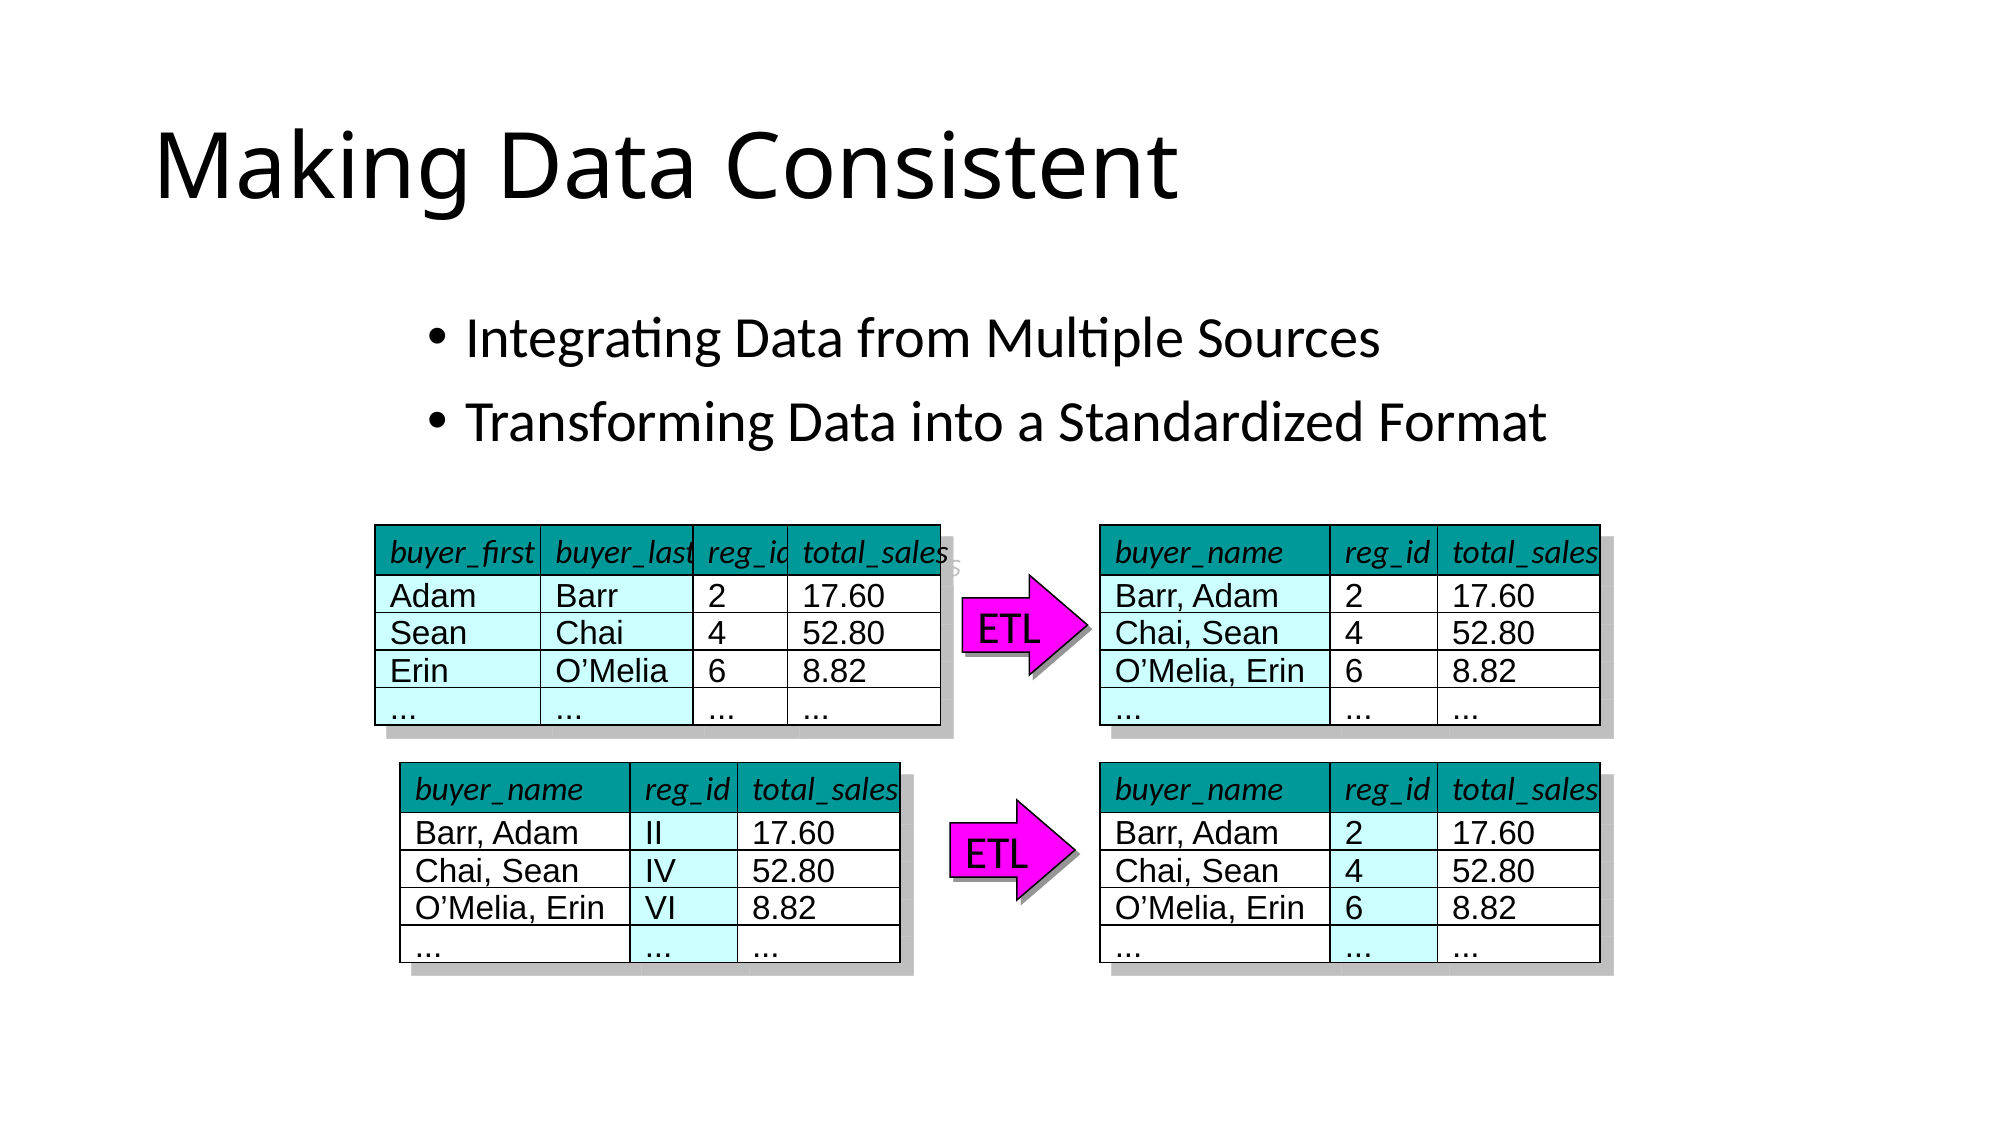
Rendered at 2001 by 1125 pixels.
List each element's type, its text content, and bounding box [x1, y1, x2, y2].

title Making Data Consistent [137, 59, 1863, 278]
text_box ETL [962, 575, 1088, 676]
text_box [1099, 762, 1601, 963]
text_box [374, 524, 941, 725]
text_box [1099, 524, 1601, 725]
text_box ETL [950, 800, 1076, 901]
list Integrating Data from Multiple Sources Transforming Data into a Standardized Format [412, 299, 1593, 950]
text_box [399, 762, 900, 963]
